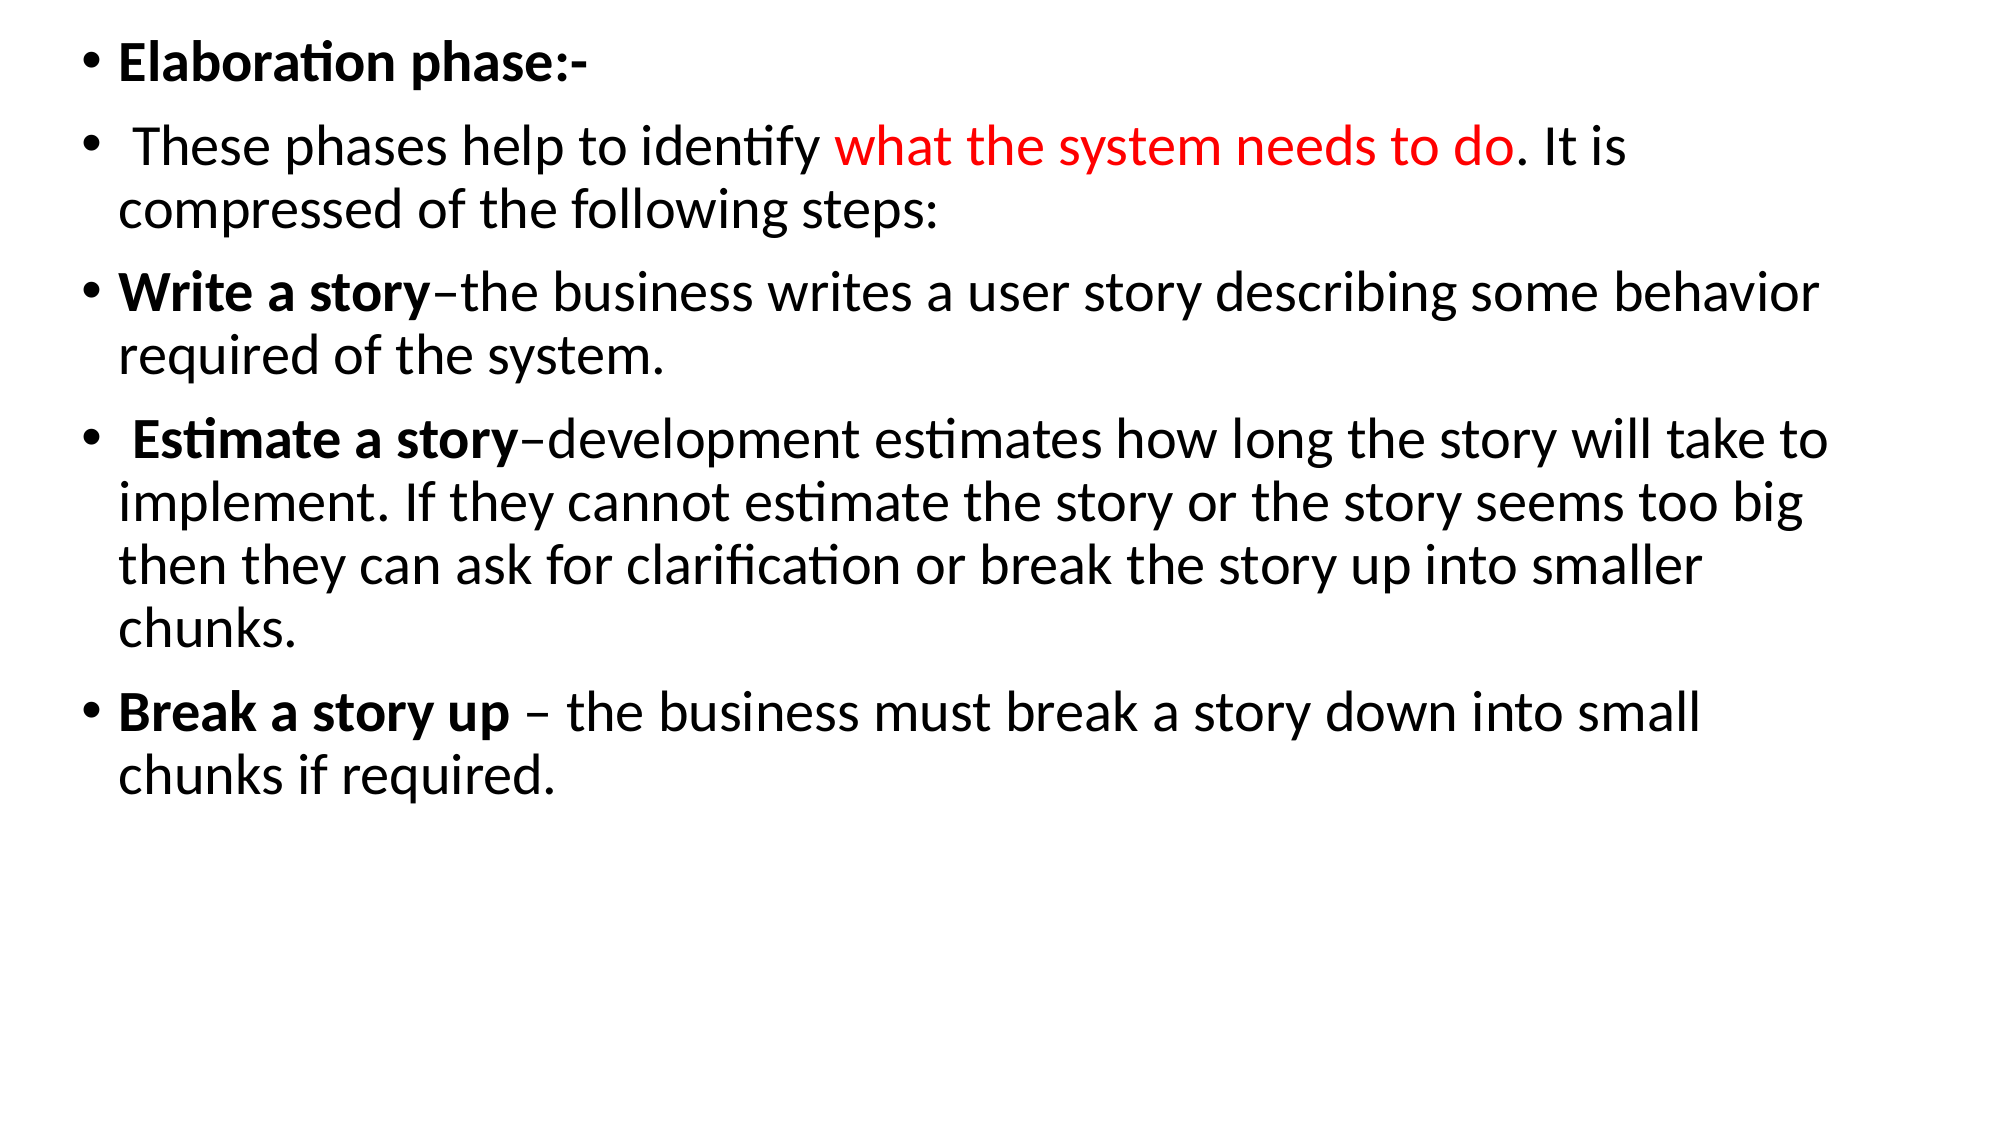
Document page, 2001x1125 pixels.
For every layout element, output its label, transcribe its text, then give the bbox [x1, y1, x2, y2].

list Elaboration phase:- These phases help to identify what the system needs to do. It is compressed of the following steps: Write a story–the business writes a user story describing some behavior required of the system. Estimate a story–development estimates how long the story will take to implement. If they cannot estimate the story or the story seems too big then they can ask for clariﬁcation or break the story up into smaller chunks. Break a story up – the business must break a story down into small chunks if required. [66, 23, 1863, 1014]
